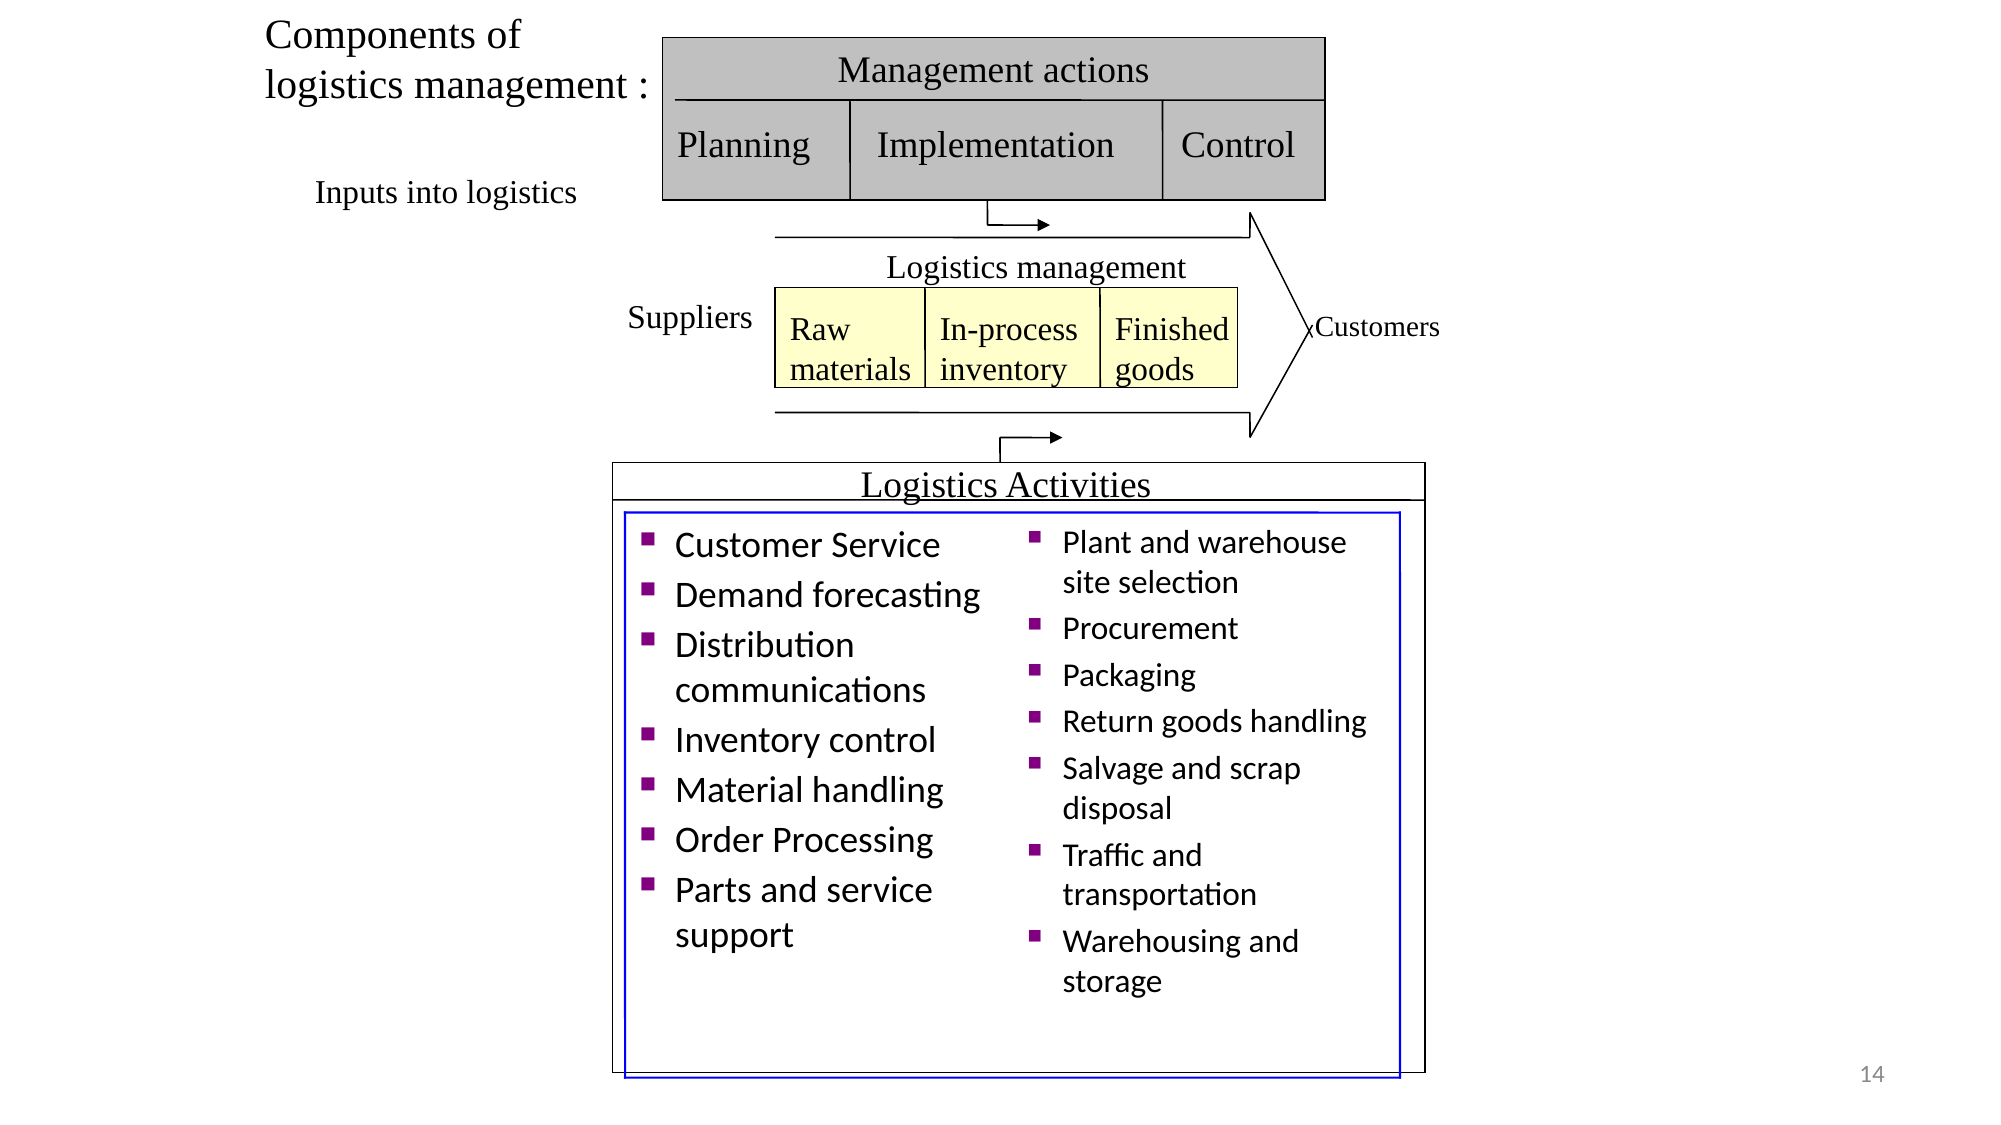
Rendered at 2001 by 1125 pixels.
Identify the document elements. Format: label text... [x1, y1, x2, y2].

text_box [1100, 287, 1238, 299]
text_box [612, 500, 662, 1073]
text_box In-process inventory [924, 299, 1100, 395]
text_box Customers [1299, 299, 1475, 350]
text_box [999, 431, 1063, 444]
text_box [775, 287, 924, 299]
text_box [1163, 173, 1325, 200]
text_box [688, 173, 850, 200]
text_box [851, 173, 1162, 200]
text_box [1350, 462, 1425, 500]
text_box Raw materials [774, 299, 924, 395]
text_box [675, 37, 1325, 112]
text_box Inputs into logistics [299, 162, 688, 218]
text_box [612, 462, 662, 499]
text_box [1350, 501, 1425, 1073]
text_box Logistics management [837, 238, 1236, 293]
slide_number 14 [1433, 1042, 1900, 1103]
text_box [987, 218, 1051, 232]
text_box Suppliers [612, 287, 775, 343]
text_box Management actions [675, 37, 1313, 98]
text_box Logistics Activities [662, 452, 1350, 510]
text_box Planning Implementation Control [662, 112, 1325, 173]
text_box Finished goods [1100, 299, 1260, 395]
text_box [925, 293, 1099, 299]
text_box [624, 512, 1401, 1078]
text_box Components of logistics management : [249, 0, 675, 115]
